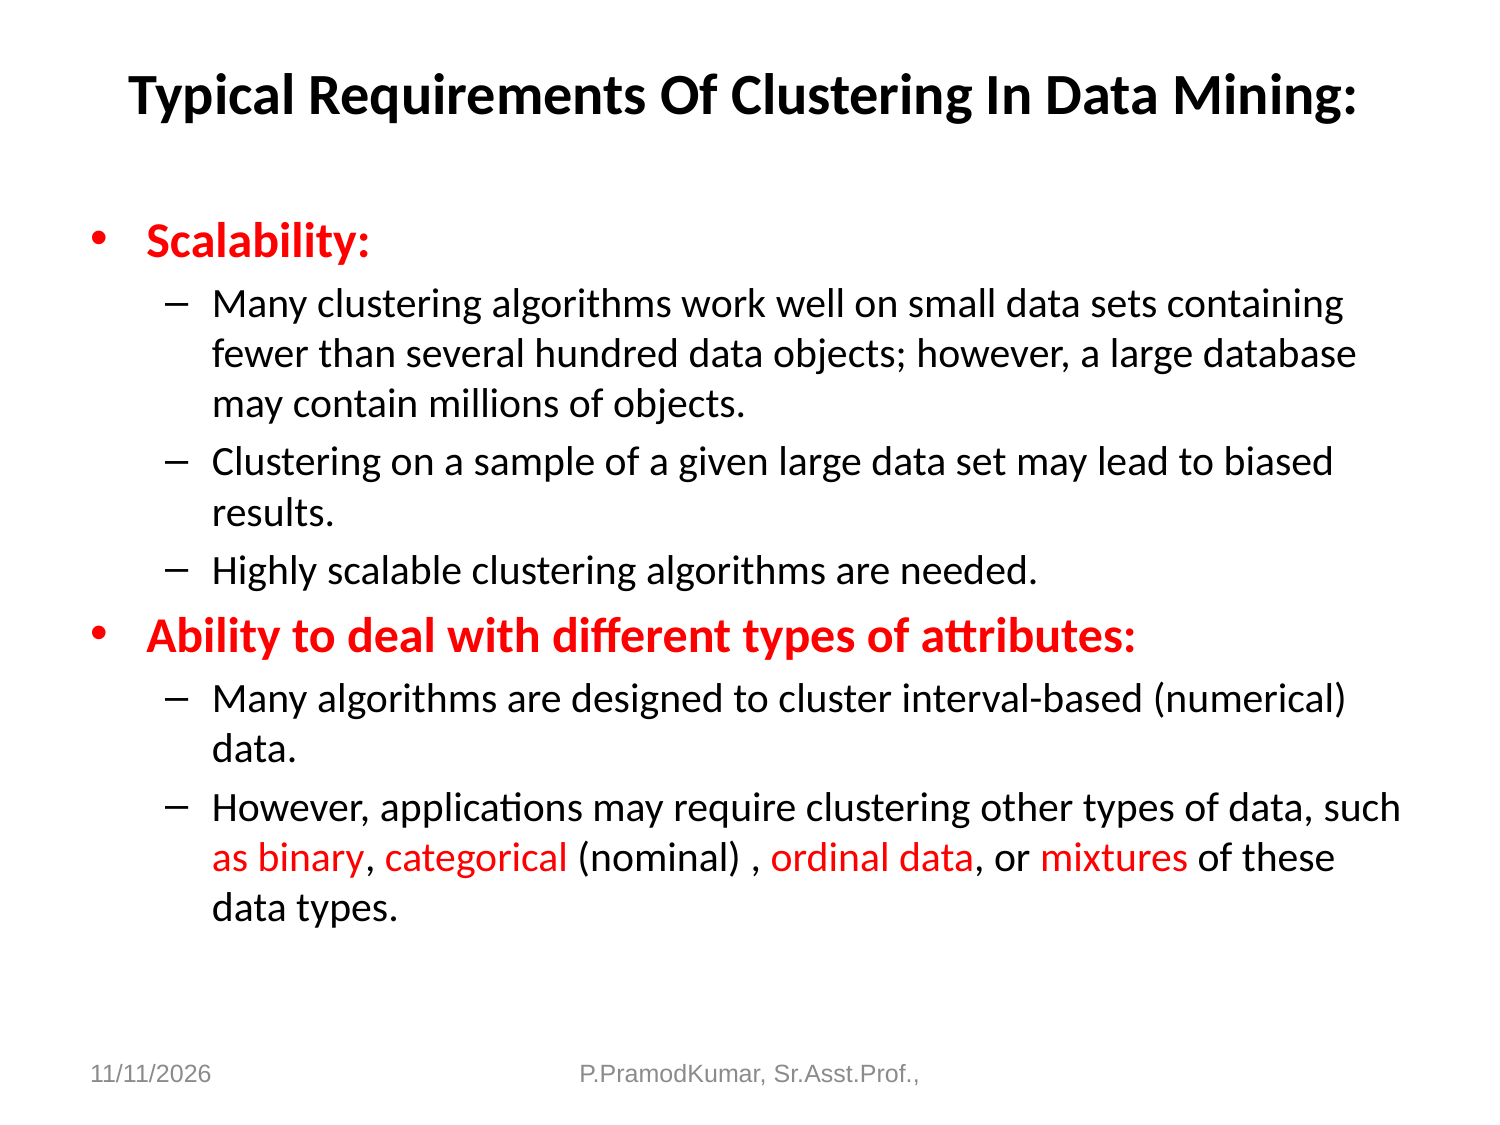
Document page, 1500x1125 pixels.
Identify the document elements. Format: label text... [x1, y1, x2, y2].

footer P.PramodKumar, Sr.Asst.Prof., [512, 1042, 988, 1103]
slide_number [75, 1042, 425, 1103]
list Scalability: Many clustering algorithms work well on small data sets containing fewer than several hundred data objects; however, a large database may contain millions of objects. Clustering on a sample of a given large data set may lead to biased results. Highly scalable clustering algorithms are needed. Ability to deal with different types of attributes: Many algorithms are designed to cluster interval-based (numerical) data. However, applications may require clustering other types of data, such as binary, categorical (nominal) , ordinal data, or mixtures of these data types. [75, 200, 1425, 1005]
title Typical Requirements Of Clustering In Data Mining: [75, 45, 1425, 138]
